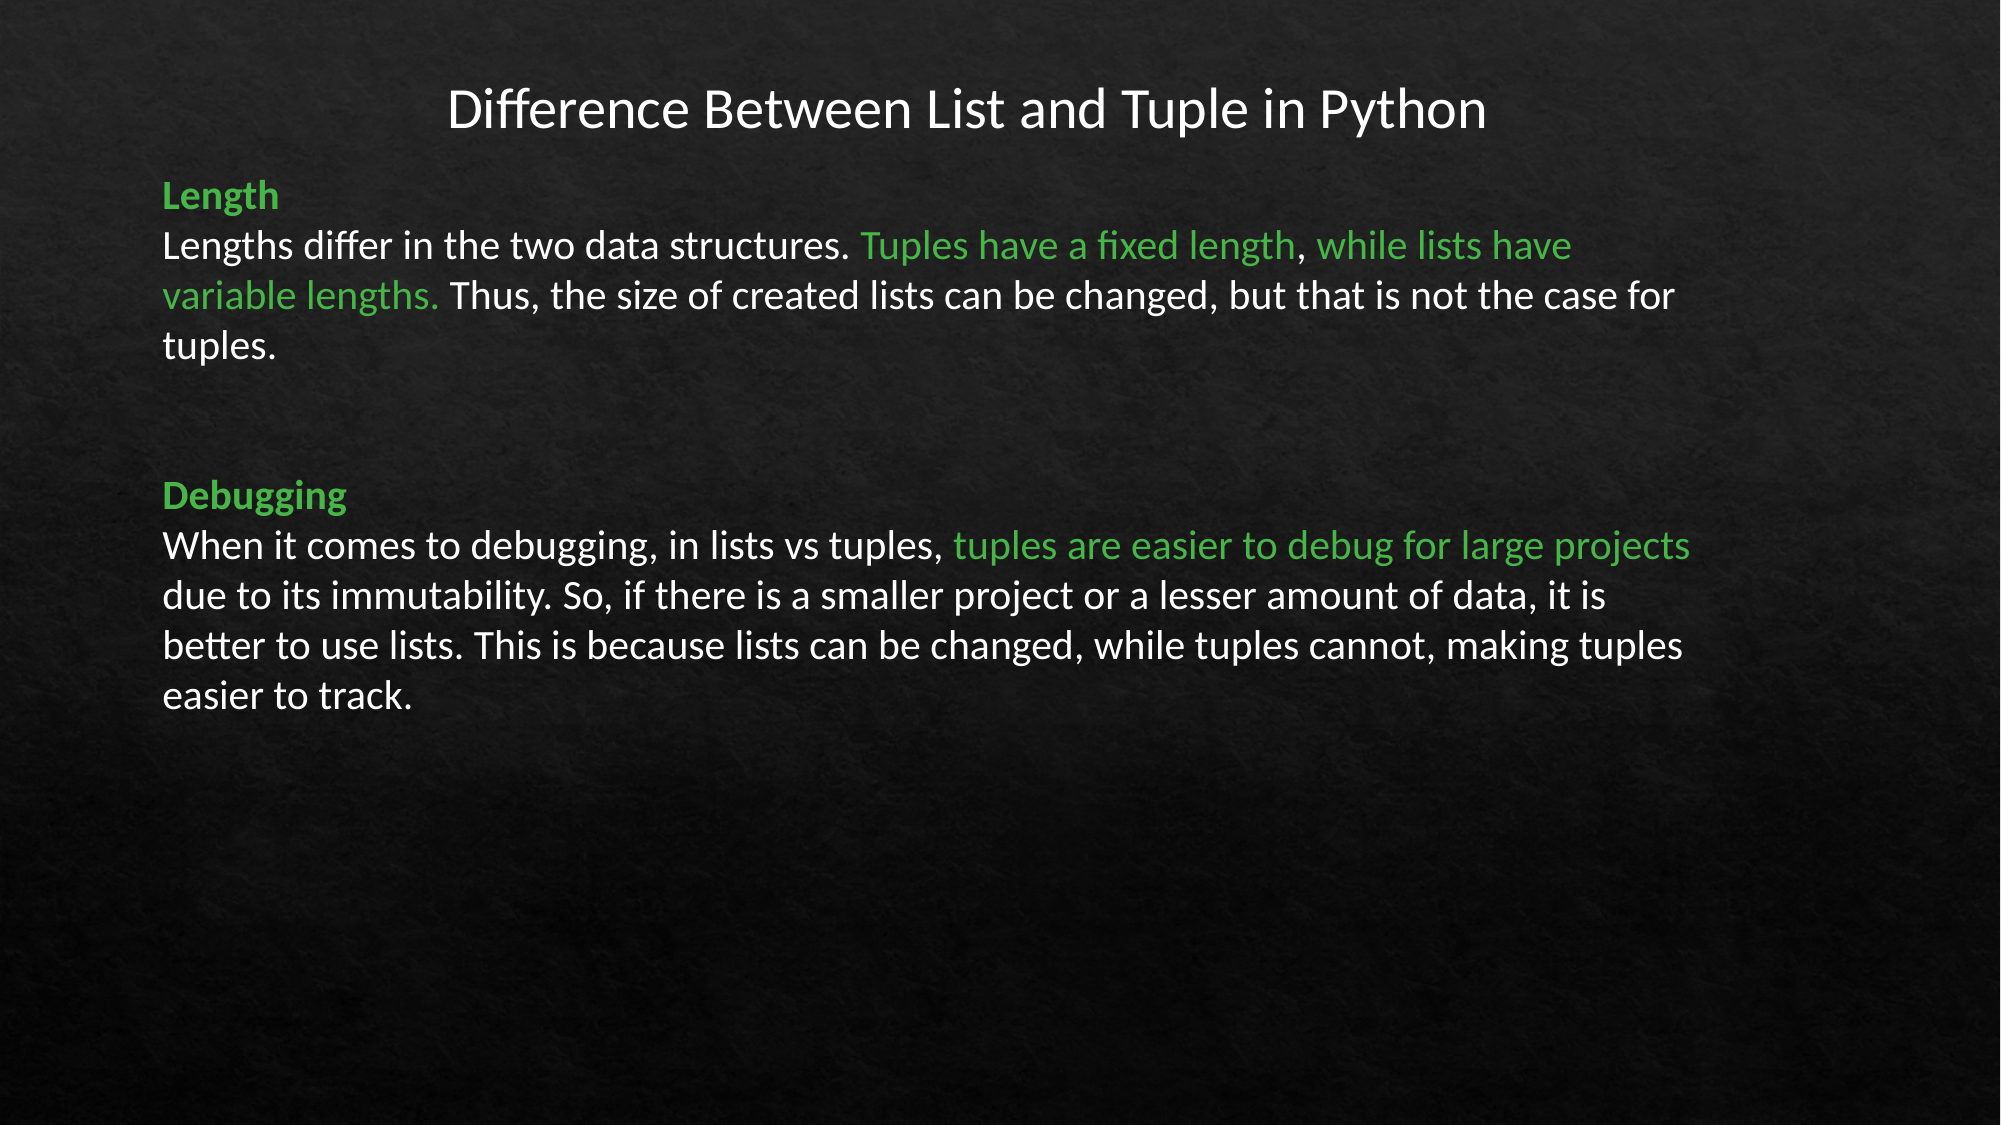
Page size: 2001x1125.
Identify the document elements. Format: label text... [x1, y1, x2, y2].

text_box Length Lengths differ in the two data structures. Tuples have a fixed length, while lists have variable lengths. Thus, the size of created lists can be changed, but that is not the case for tuples. Debugging When it comes to debugging, in lists vs tuples, tuples are easier to debug for large projects due to its immutability. So, if there is a smaller project or a lesser amount of data, it is better to use lists. This is because lists can be changed, while tuples cannot, making tuples easier to track. [147, 160, 1725, 876]
text_box Difference Between List and Tuple in Python [432, 63, 1647, 148]
